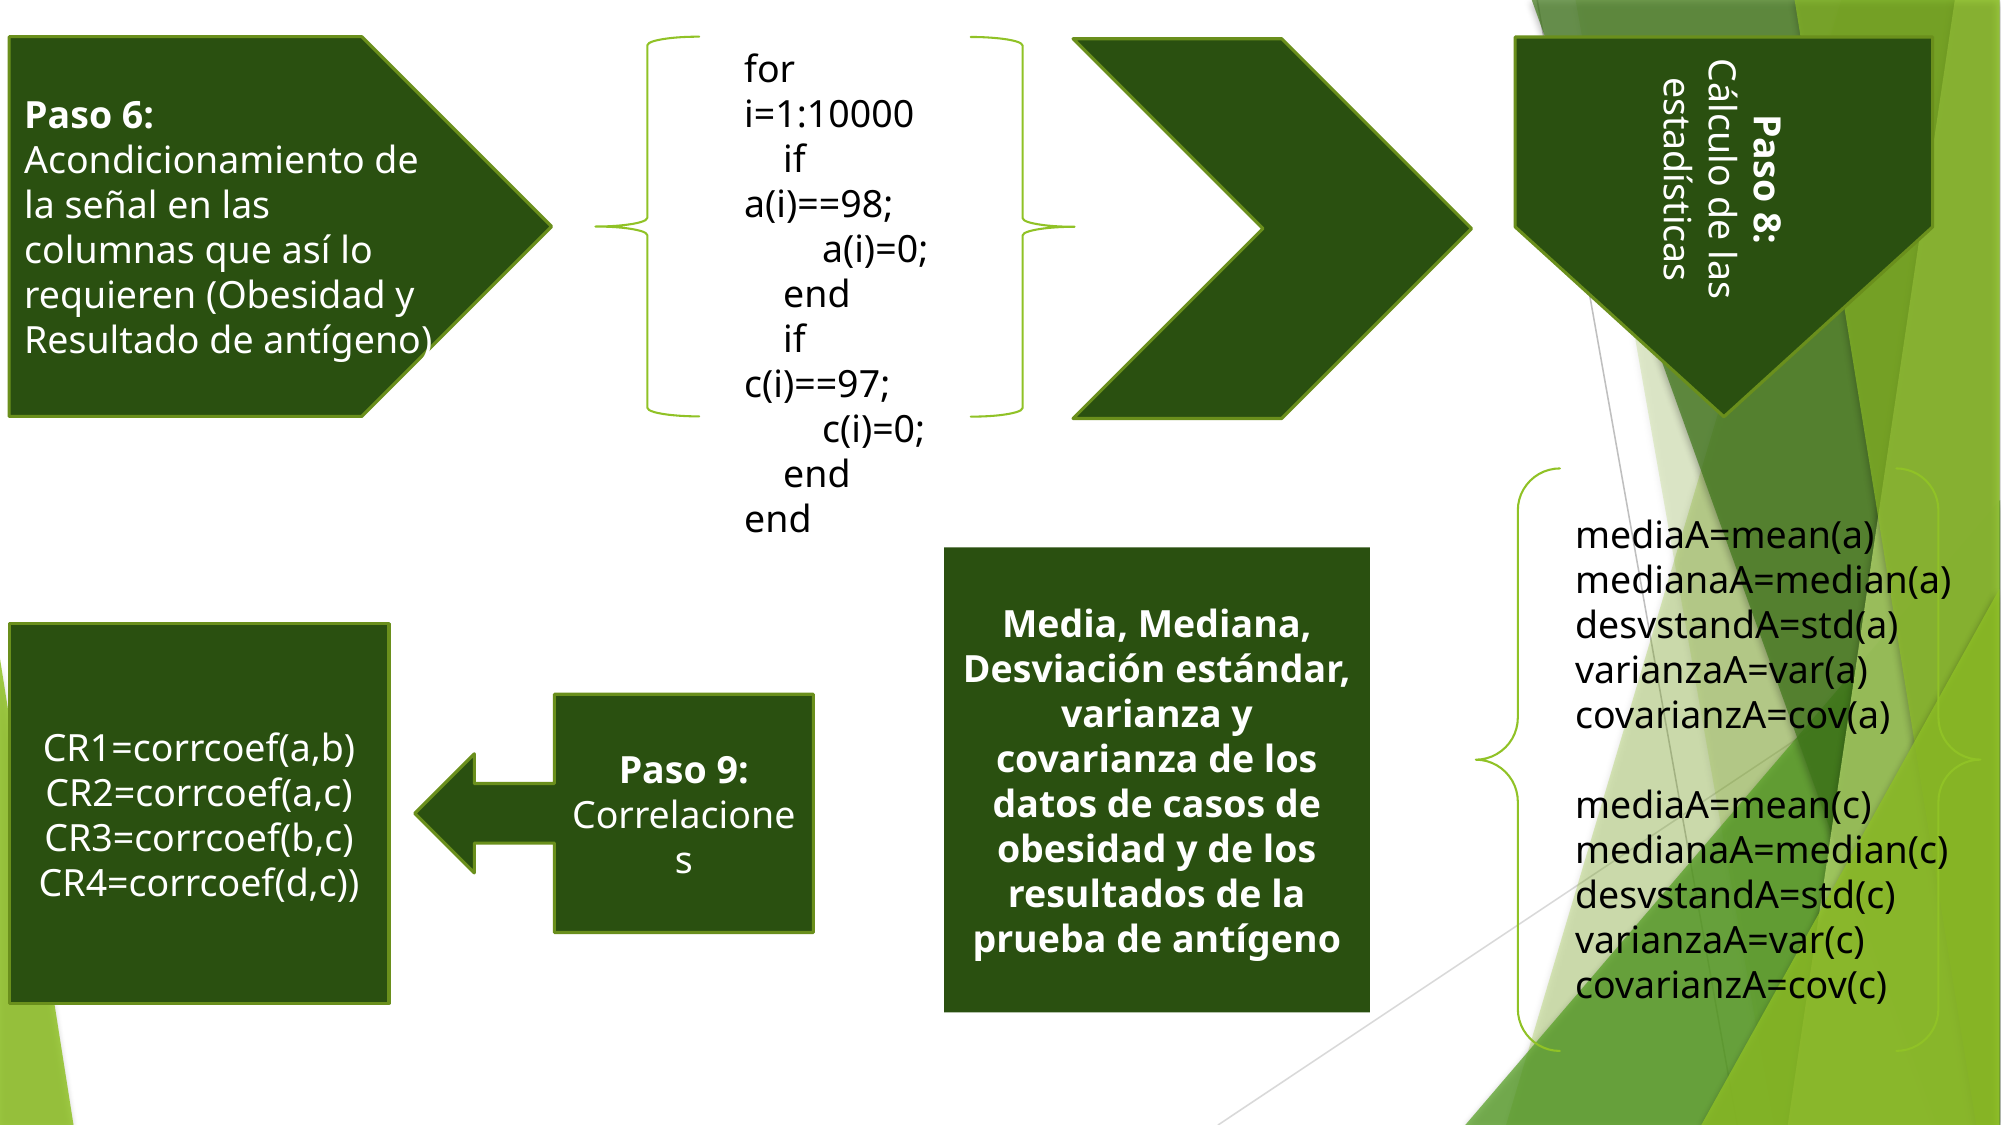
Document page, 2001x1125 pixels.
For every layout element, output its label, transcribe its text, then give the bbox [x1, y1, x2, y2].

text_box Paso 9: Correlaciones [413, 692, 815, 935]
text_box [969, 35, 1076, 418]
text_box [1071, 37, 1473, 421]
text_box mediaA=mean(a) medianaA=median(a) desvstandA=std(a) varianzaA=var(a) covarianzA=cov(a) mediaA=mean(c) medianaA=median(c) desvstandA=std(c) varianzaA=var(c) covarianzA=cov(c) [1560, 503, 2000, 1014]
text_box Media, Mediana, Desviación estándar, varianza y covarianza de los datos de casos de obesidad y de los resultados de la prueba de antígeno [944, 547, 1370, 1013]
text_box Paso 8: Cálculo de las estadísticas [1513, 35, 1935, 418]
text_box CR1=corrcoef(a,b) CR2=corrcoef(a,c) CR3=corrcoef(b,c) CR4=corrcoef(d,c)) [8, 622, 391, 1005]
text_box Paso 6: Acondicionamiento de la señal en las columnas que así lo requieren (Obesidad y Resultado de antígeno) [7, 35, 553, 418]
text_box for i=1:10000 if a(i)==98; a(i)=0; end if c(i)==97; c(i)=0; end end [729, 37, 970, 548]
text_box [594, 35, 701, 418]
text_box [1474, 467, 1940, 1052]
